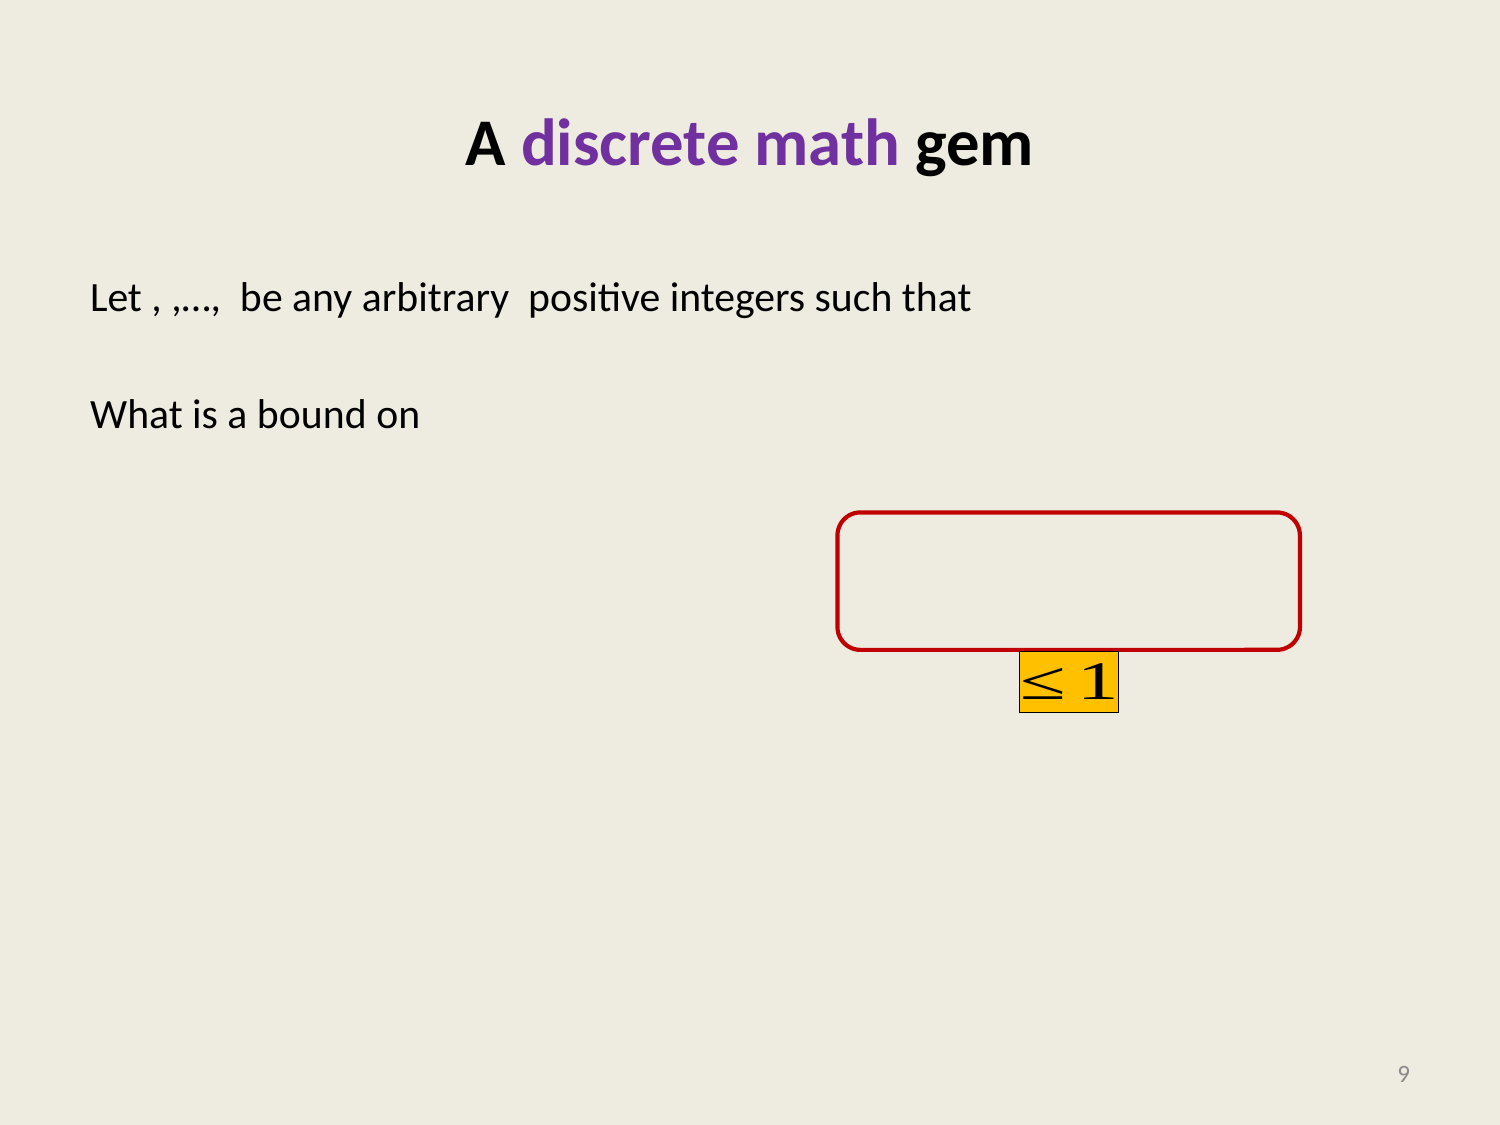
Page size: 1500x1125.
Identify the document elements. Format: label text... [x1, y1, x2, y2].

title A discrete math gem [75, 45, 1425, 233]
text_box [835, 510, 1303, 652]
slide_number 9 [1074, 1042, 1425, 1103]
